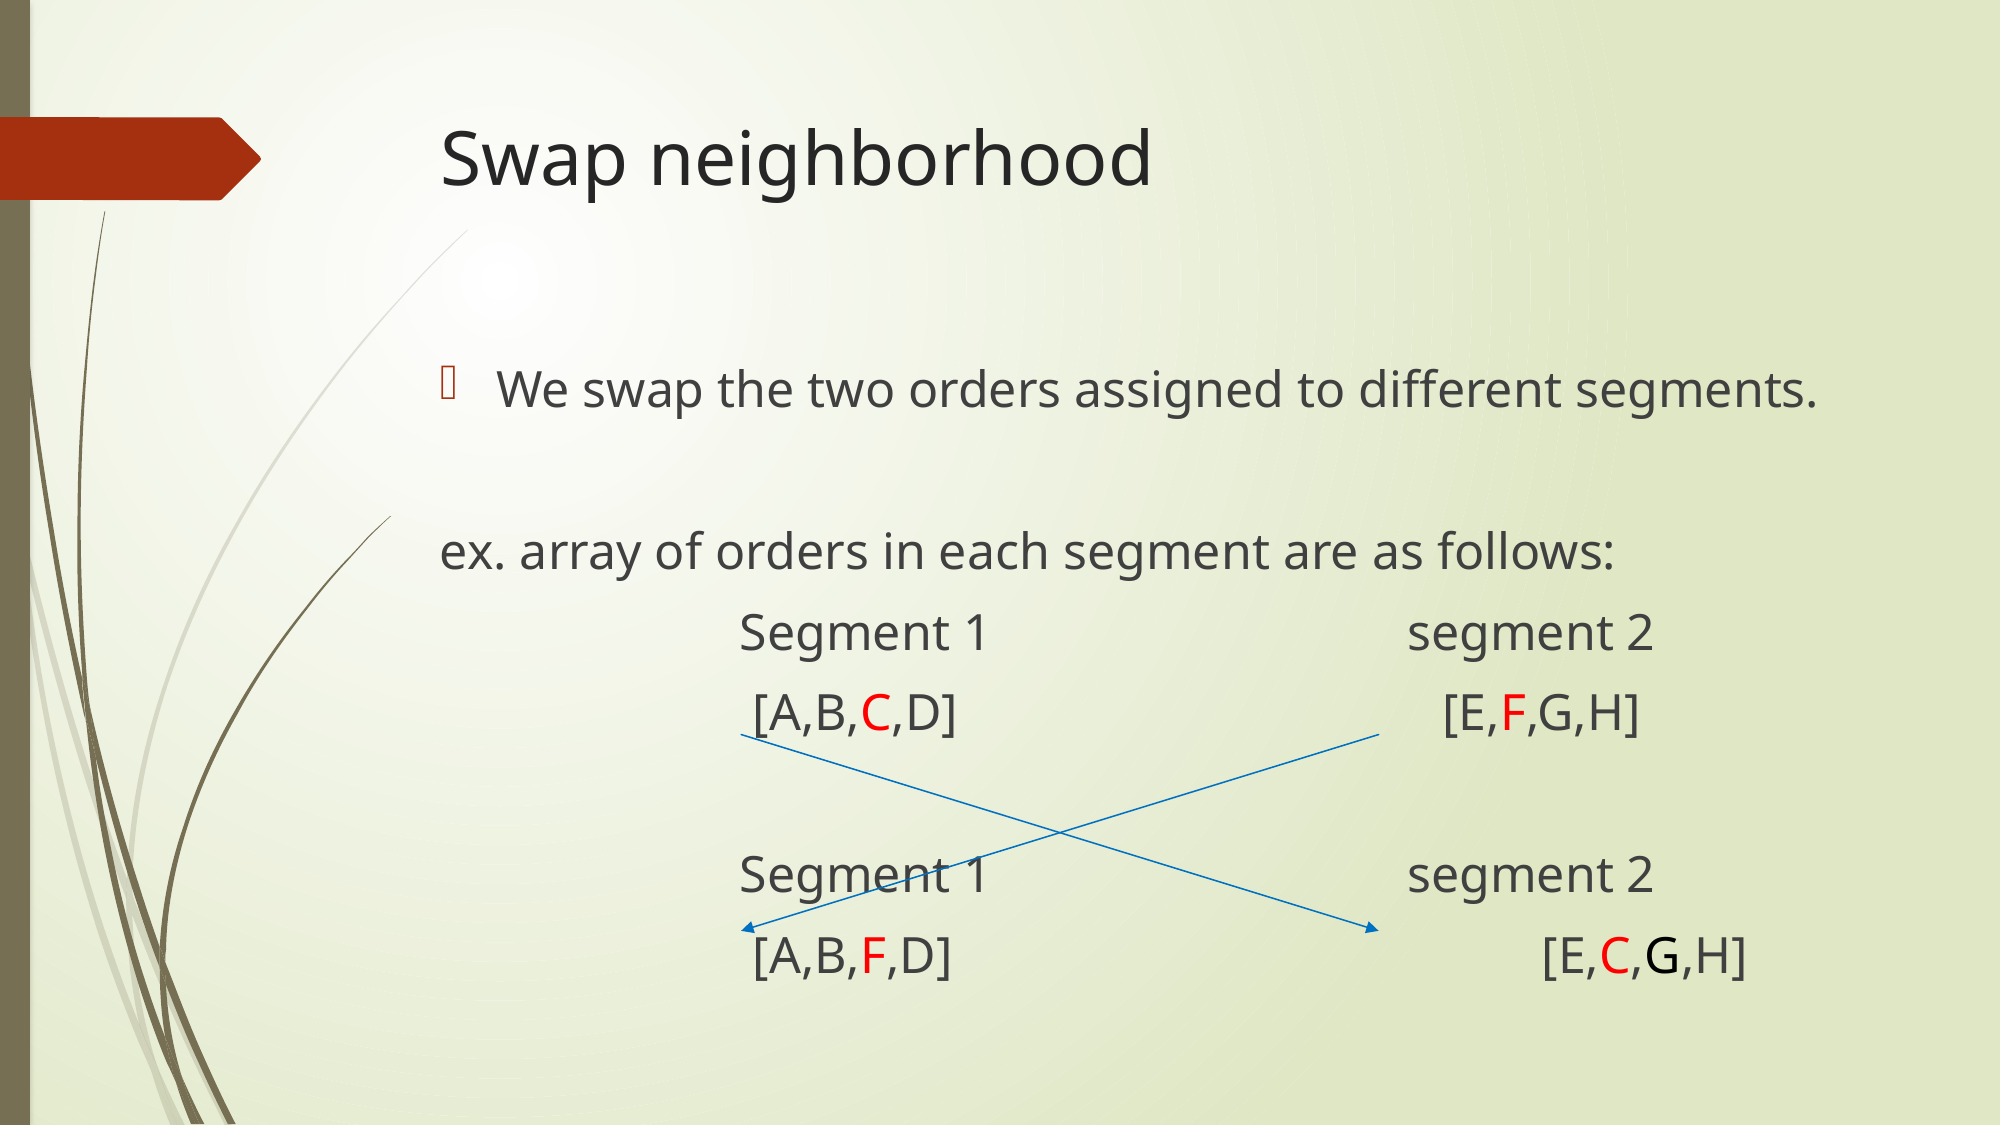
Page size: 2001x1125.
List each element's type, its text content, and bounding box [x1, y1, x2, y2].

list We swap the two orders assigned to different segments. ex. array of orders in each segment are as follows: Segment 1 segment 2 [A,B,C,D] [E,F,G,H] Segment 1 segment 2 [A,B,F,D] [E,C,G,H] [424, 350, 1888, 1033]
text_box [740, 734, 1379, 932]
title Swap neighborhood [425, 102, 1888, 313]
